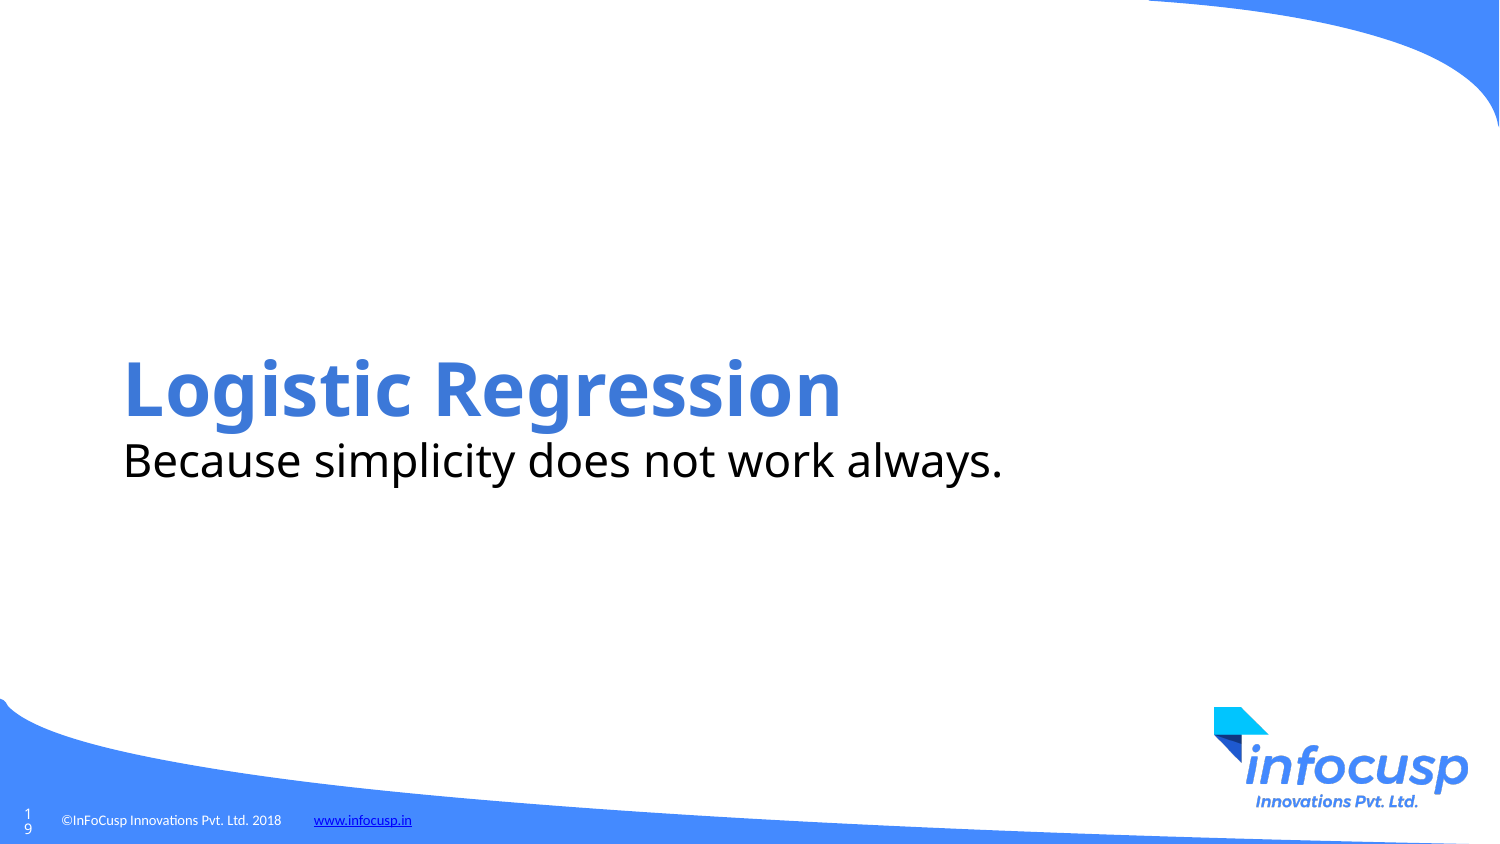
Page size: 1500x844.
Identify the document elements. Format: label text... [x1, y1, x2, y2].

picture [1214, 707, 1468, 808]
title Logistic Regression Because simplicity does not work always. [119, 216, 1381, 490]
slide_number ‹#› [20, 805, 44, 829]
